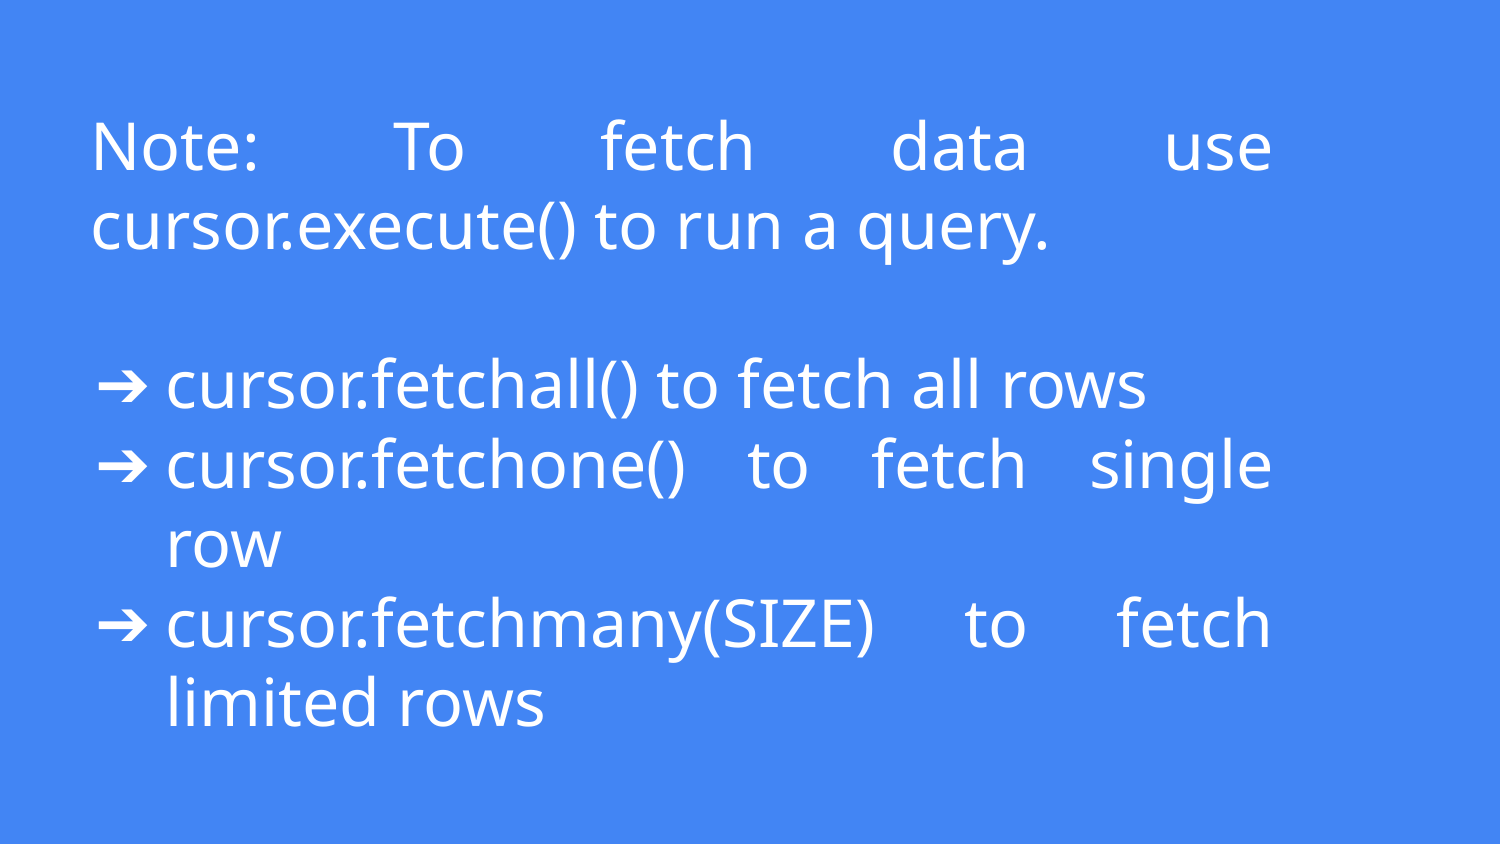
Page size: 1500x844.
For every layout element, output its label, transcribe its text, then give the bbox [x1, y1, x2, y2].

title Note: To fetch data use cursor.execute() to run a query. cursor.fetchall() to fetch all rows cursor.fetchone() to fetch single row cursor.fetchmany(SIZE) to fetch limited rows [75, 338, 1290, 505]
